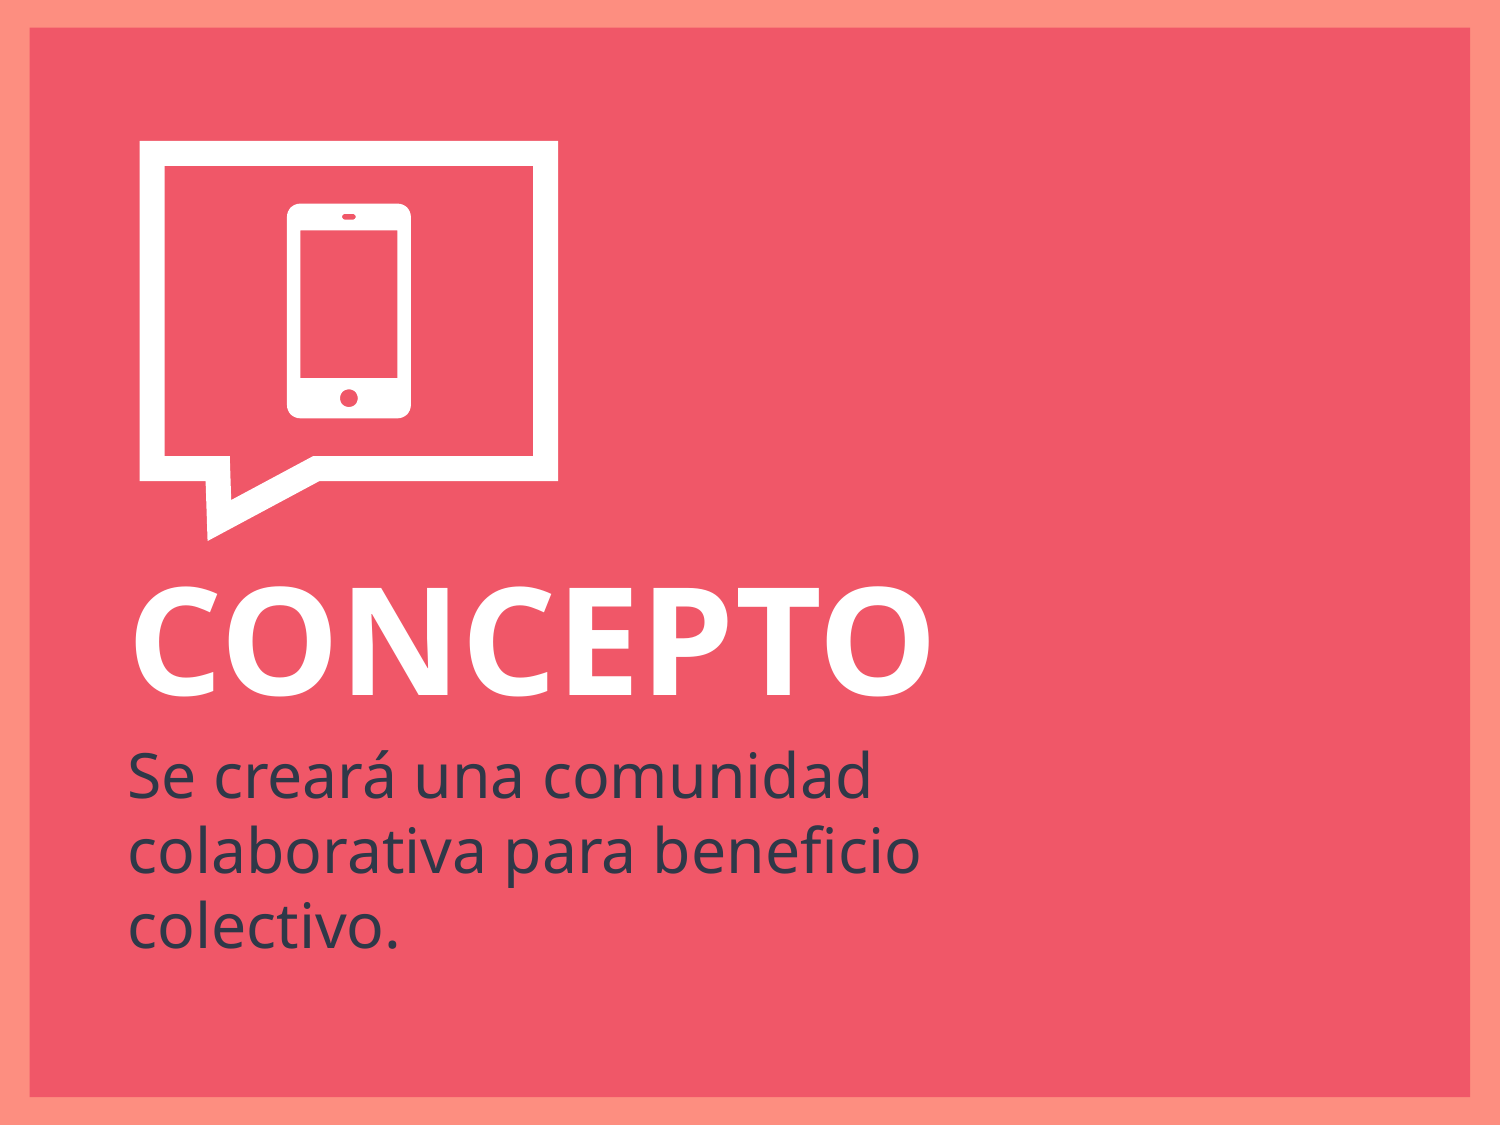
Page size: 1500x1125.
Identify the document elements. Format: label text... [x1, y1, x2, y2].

subtitle Se creará una comunidad colaborativa para beneficio colectivo. [112, 721, 1217, 893]
title CONCEPTO [112, 508, 1217, 721]
text_box [286, 203, 411, 419]
text_box [152, 153, 546, 521]
